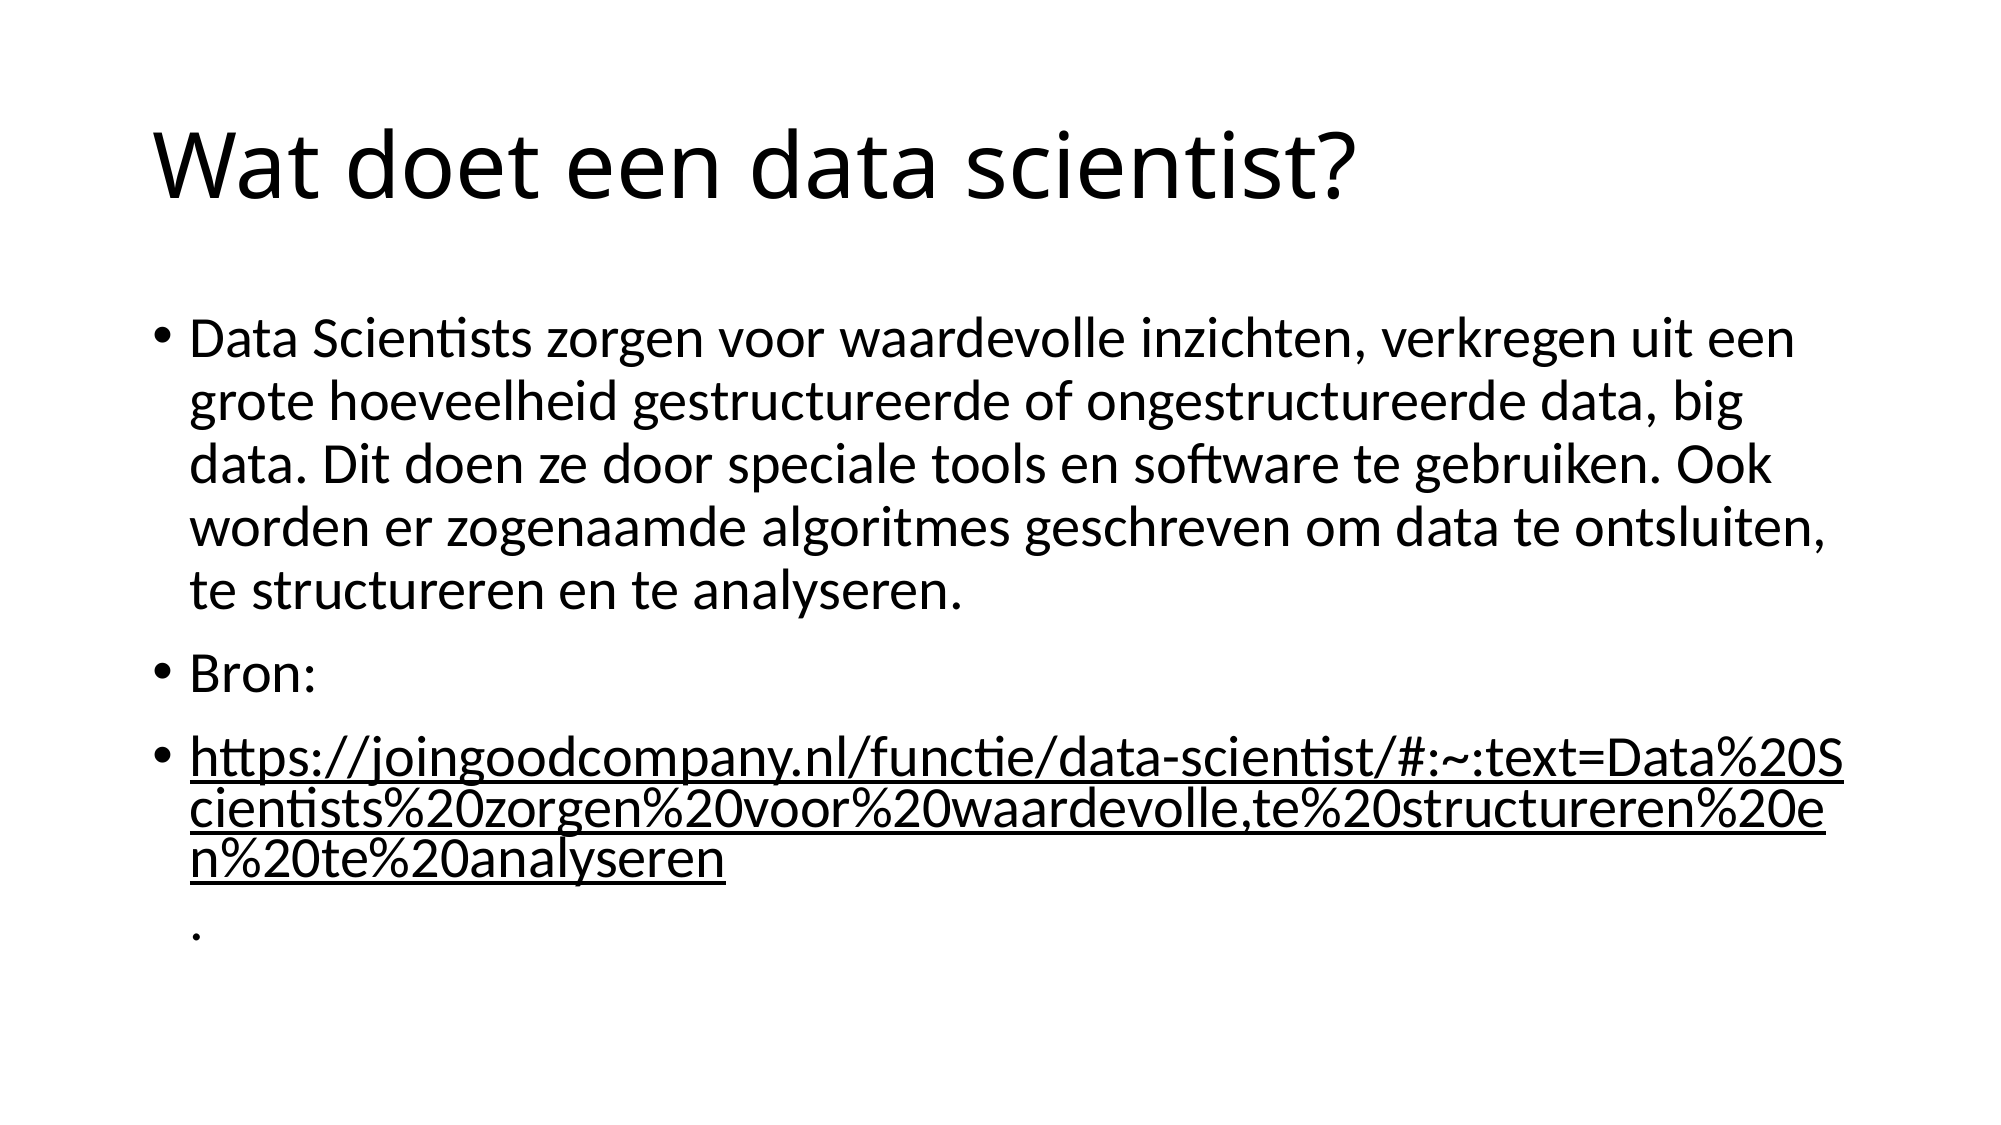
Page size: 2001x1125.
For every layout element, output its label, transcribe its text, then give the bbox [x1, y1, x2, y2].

title Wat doet een data scientist? [137, 59, 1863, 278]
list Data Scientists zorgen voor waardevolle inzichten, verkregen uit een grote hoeveelheid gestructureerde of ongestructureerde data, big data. Dit doen ze door speciale tools en software te gebruiken. Ook worden er zogenaamde algoritmes geschreven om data te ontsluiten, te structureren en te analyseren. Bron: https://joingoodcompany.nl/functie/data-scientist/#:~:text=Data%20Scientists%20zorgen%20voor%20waardevolle,te%20structureren%20en%20te%20analyseren. [137, 299, 1863, 1014]
